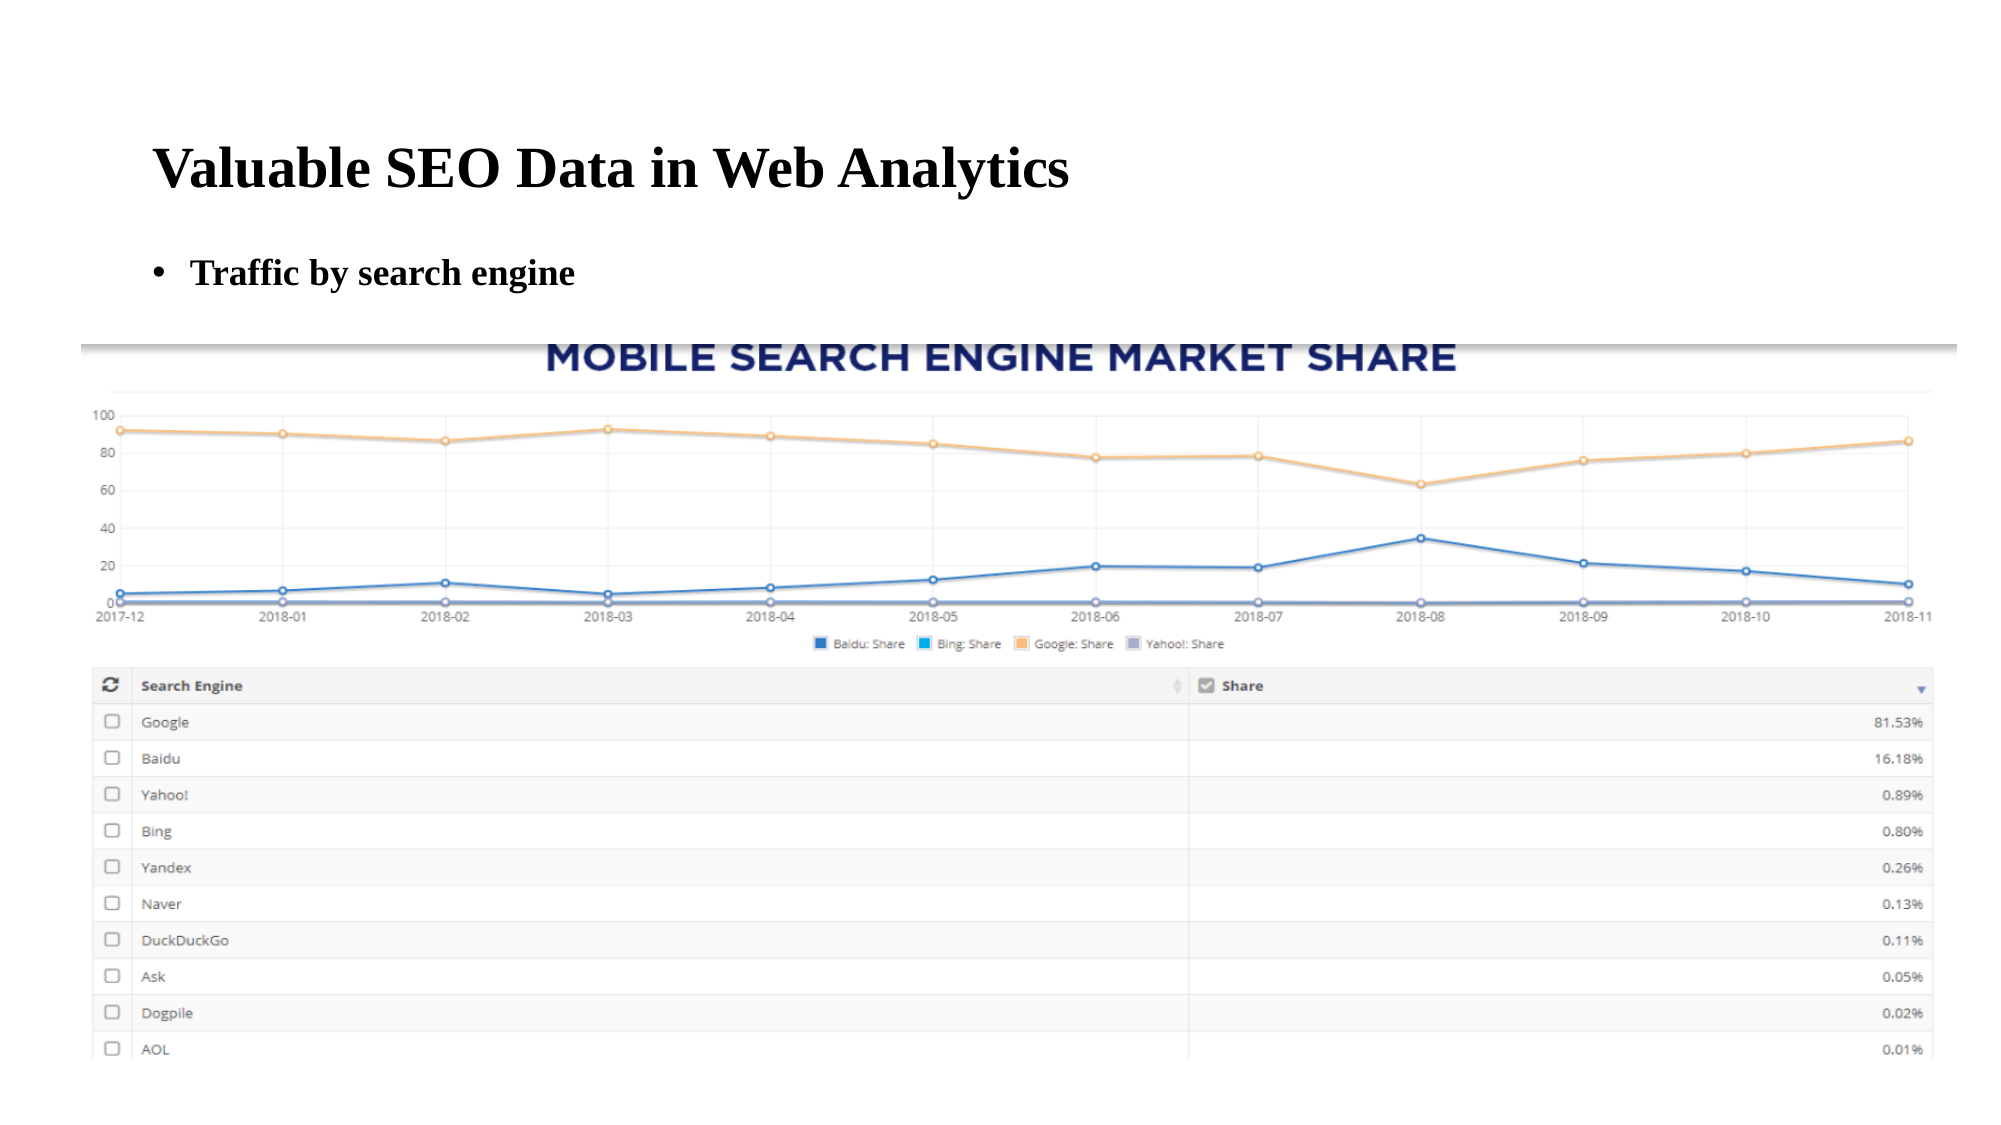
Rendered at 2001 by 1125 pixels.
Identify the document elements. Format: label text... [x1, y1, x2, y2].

title Valuable SEO Data in Web Analytics [137, 59, 1863, 246]
list Traffic by search engine [137, 246, 1863, 344]
picture [81, 344, 1957, 1059]
